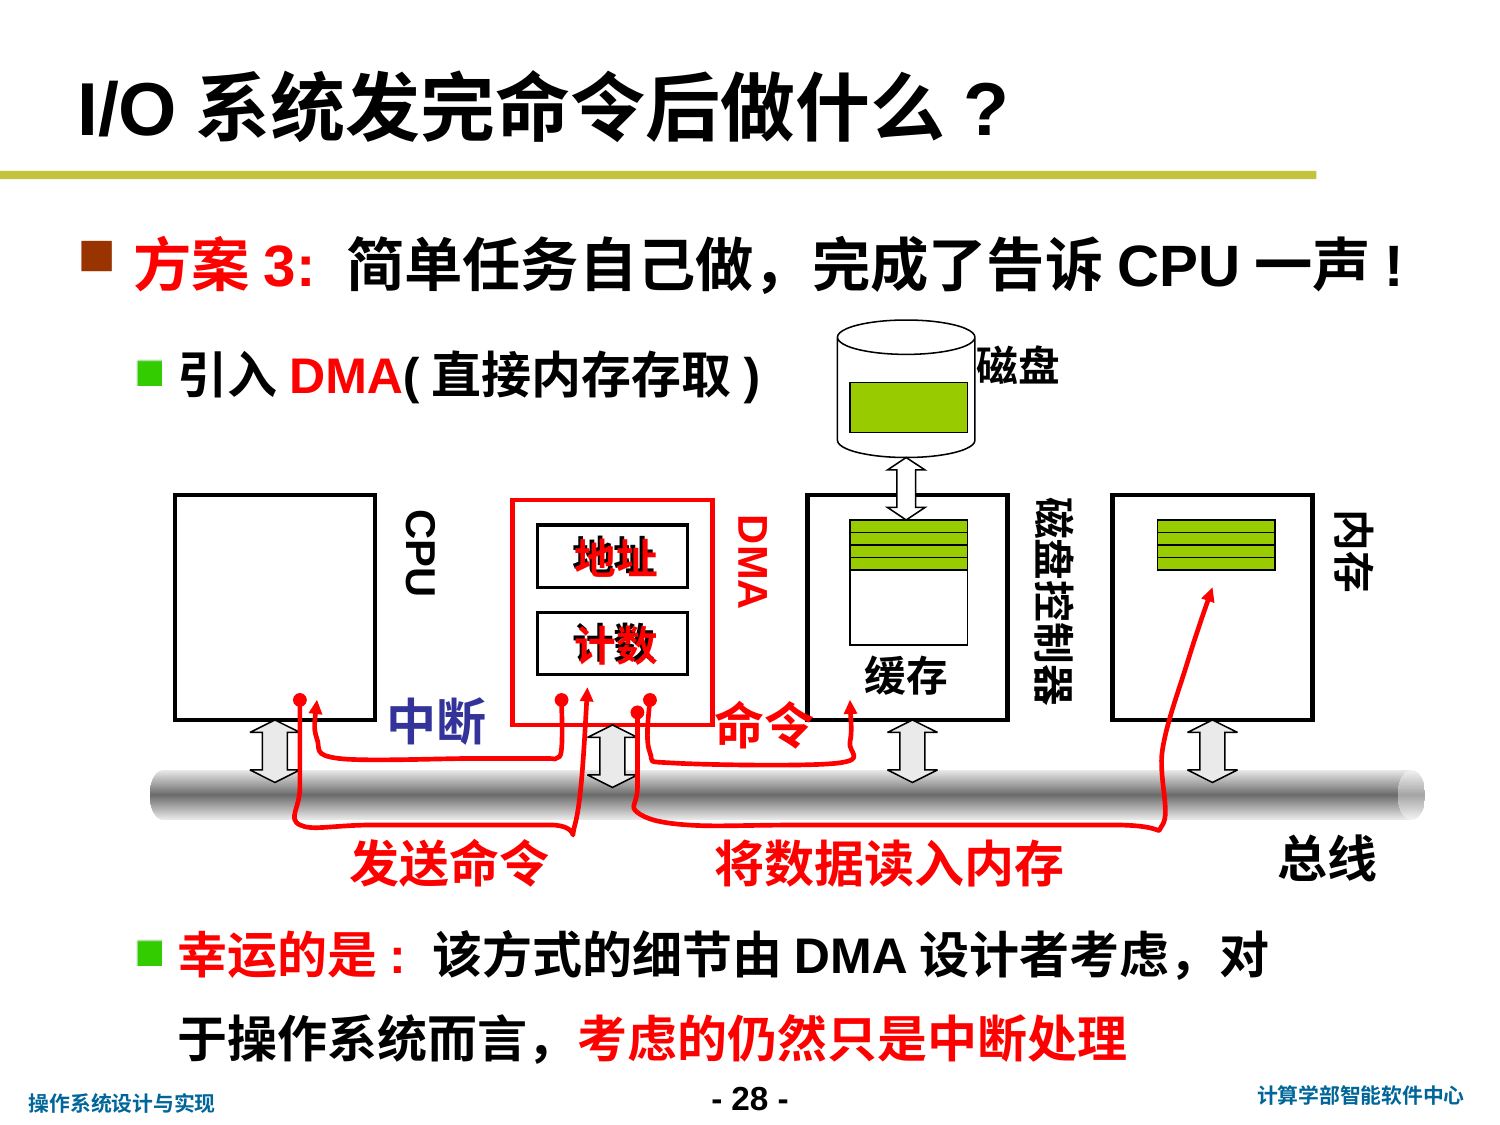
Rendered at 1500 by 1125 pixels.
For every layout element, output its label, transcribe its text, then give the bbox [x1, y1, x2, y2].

text_box 方案3: 简单任务自己做，完成了告诉CPU一声! [62, 200, 1387, 342]
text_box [149, 319, 1463, 896]
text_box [87, 891, 1288, 1076]
title I/O系统发完命令后做什么? [62, 50, 1350, 161]
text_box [87, 312, 1288, 412]
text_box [628, 587, 1213, 890]
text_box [237, 687, 623, 890]
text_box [559, 524, 811, 678]
